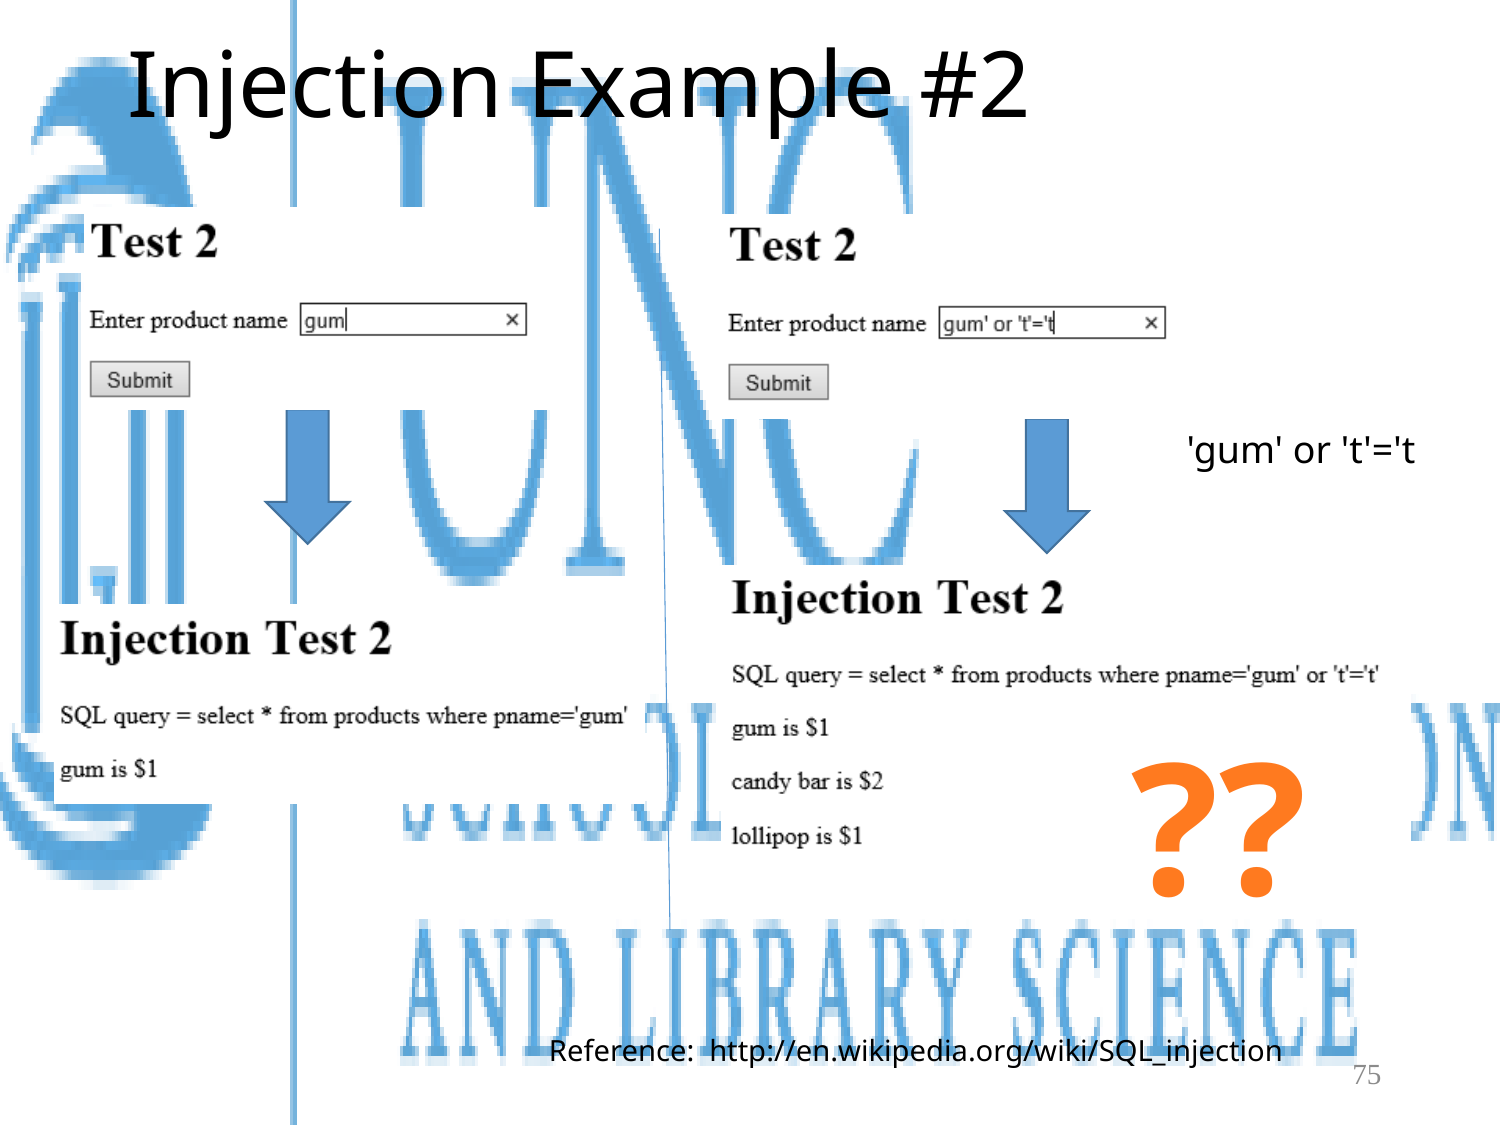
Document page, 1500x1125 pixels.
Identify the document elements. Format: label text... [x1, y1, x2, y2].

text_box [659, 228, 670, 930]
text_box ?? [1115, 863, 1323, 940]
text_box 'gum' or 't'='t [1171, 418, 1431, 479]
slide_number 75 [1059, 1042, 1397, 1103]
text_box Reference: http://en.wikipedia.org/wiki/SQL_injection [534, 1024, 1299, 1075]
text_box [1002, 419, 1092, 555]
title Injection Example #2 [112, 12, 1388, 163]
text_box [263, 410, 352, 546]
picture [0, 0, 1500, 1125]
